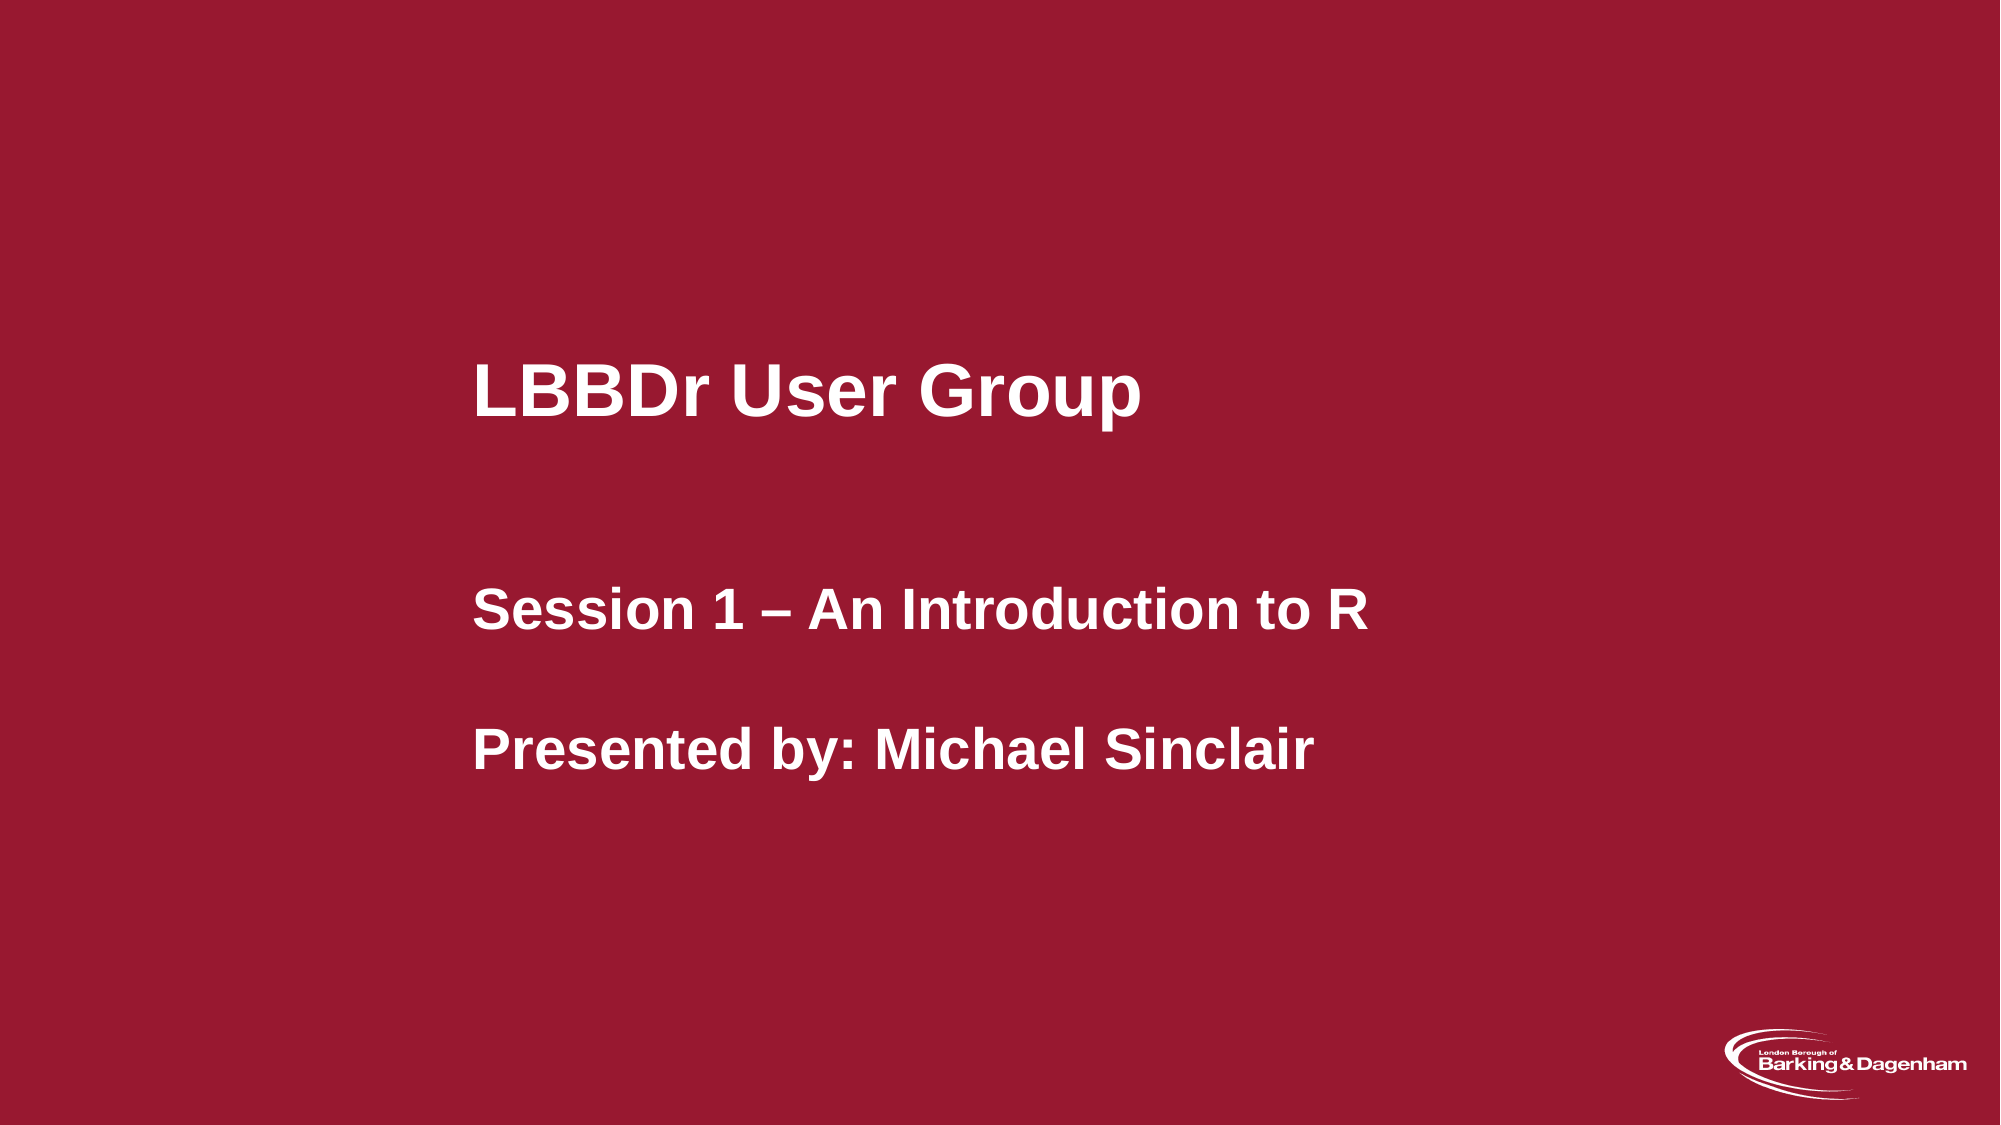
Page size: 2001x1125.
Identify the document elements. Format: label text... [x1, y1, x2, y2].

picture [1724, 1027, 1968, 1101]
text_box LBBDr User Group Session 1 – An Introduction to R Presented by: Michael Sinclair [458, 333, 1818, 789]
